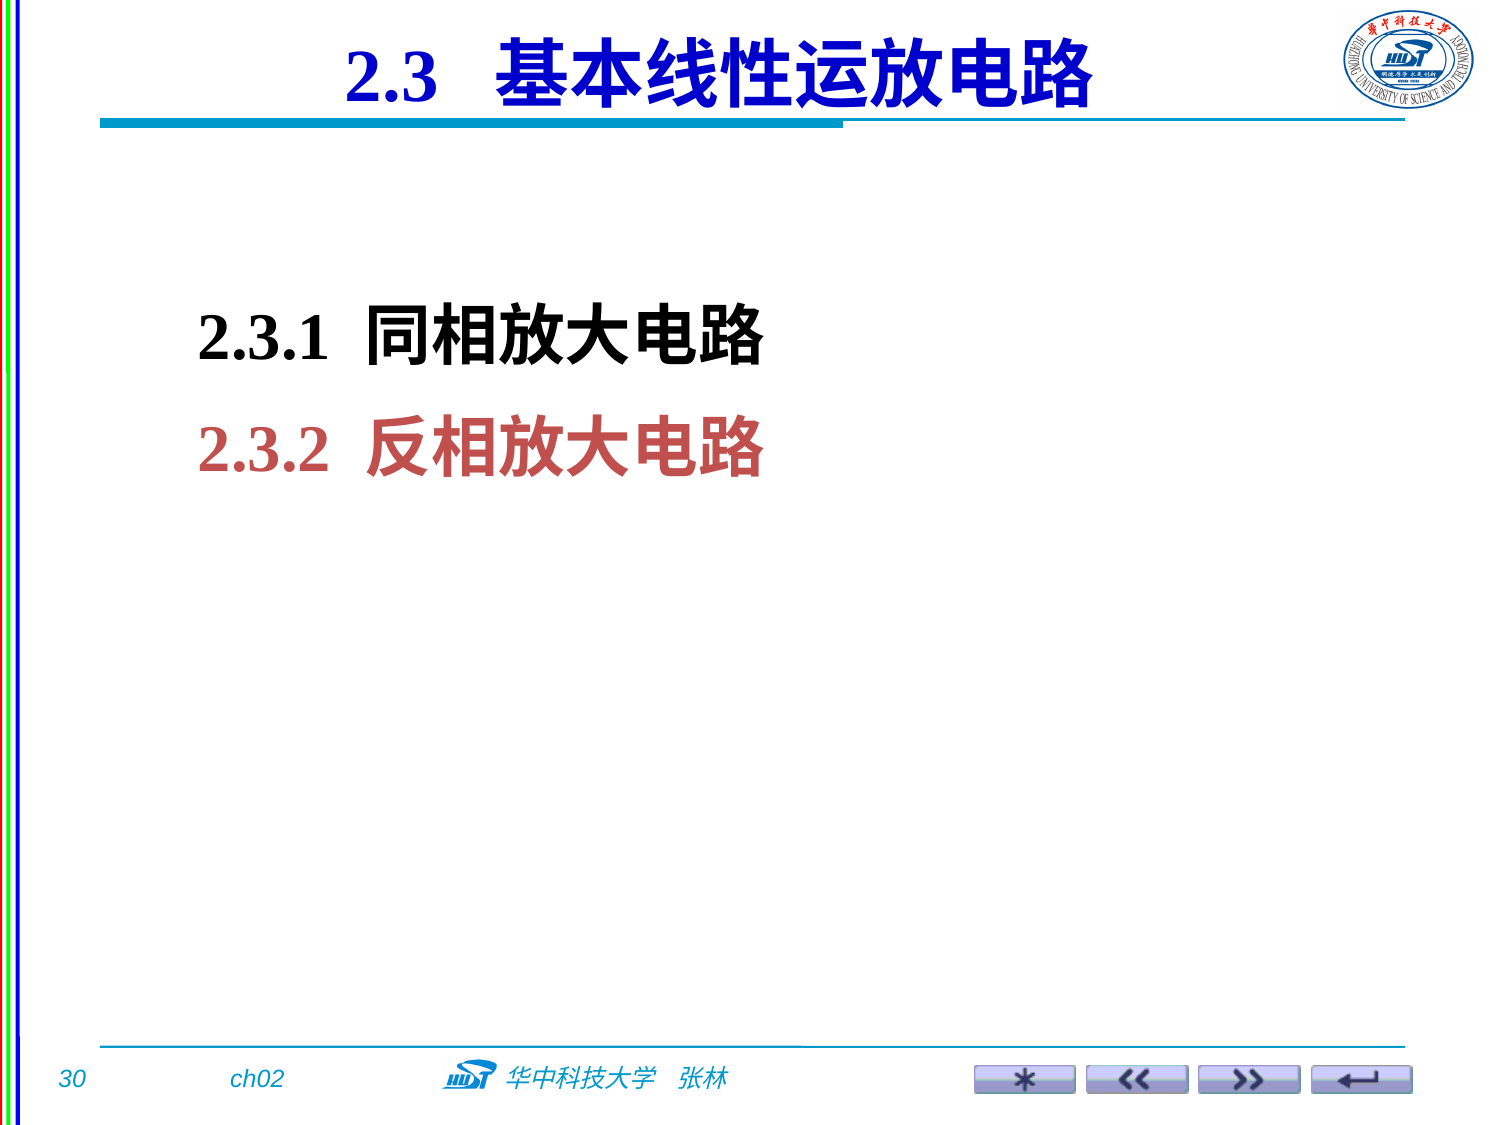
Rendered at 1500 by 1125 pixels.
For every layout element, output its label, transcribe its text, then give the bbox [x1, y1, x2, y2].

text_box 2.3 基本线性运放电路 [271, 5, 1168, 125]
picture [1311, 1065, 1413, 1094]
picture [1086, 1065, 1189, 1094]
text_box 2.3.1 同相放大电路 2.3.2 反相放大电路 [183, 253, 1034, 493]
picture [441, 1059, 497, 1089]
picture [1198, 1065, 1301, 1094]
picture [1340, 7, 1479, 111]
picture [974, 1065, 1076, 1094]
